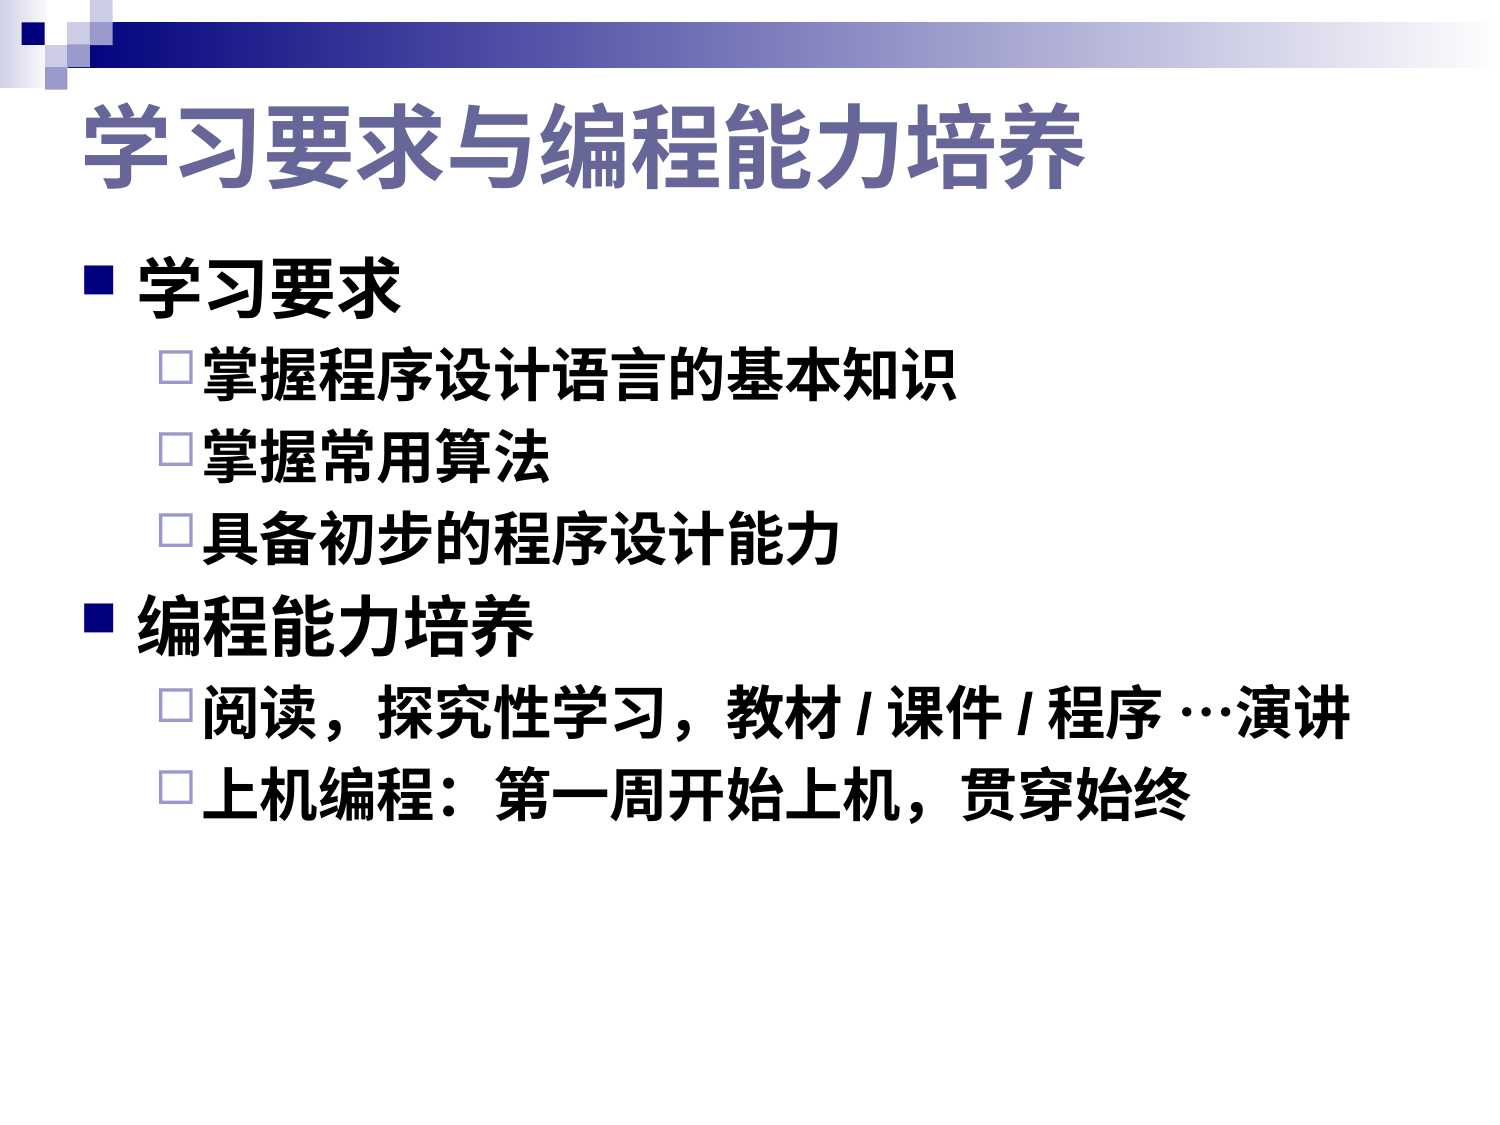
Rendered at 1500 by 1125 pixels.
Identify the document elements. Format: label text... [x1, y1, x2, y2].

title 学习要求与编程能力培养 [64, 54, 1378, 235]
list 学习要求 掌握程序设计语言的基本知识 掌握常用算法 具备初步的程序设计能力 编程能力培养 阅读，探究性学习，教材/课件/程序 …演讲 上机编程：第一周开始上机，贯穿始终 [64, 239, 1400, 941]
